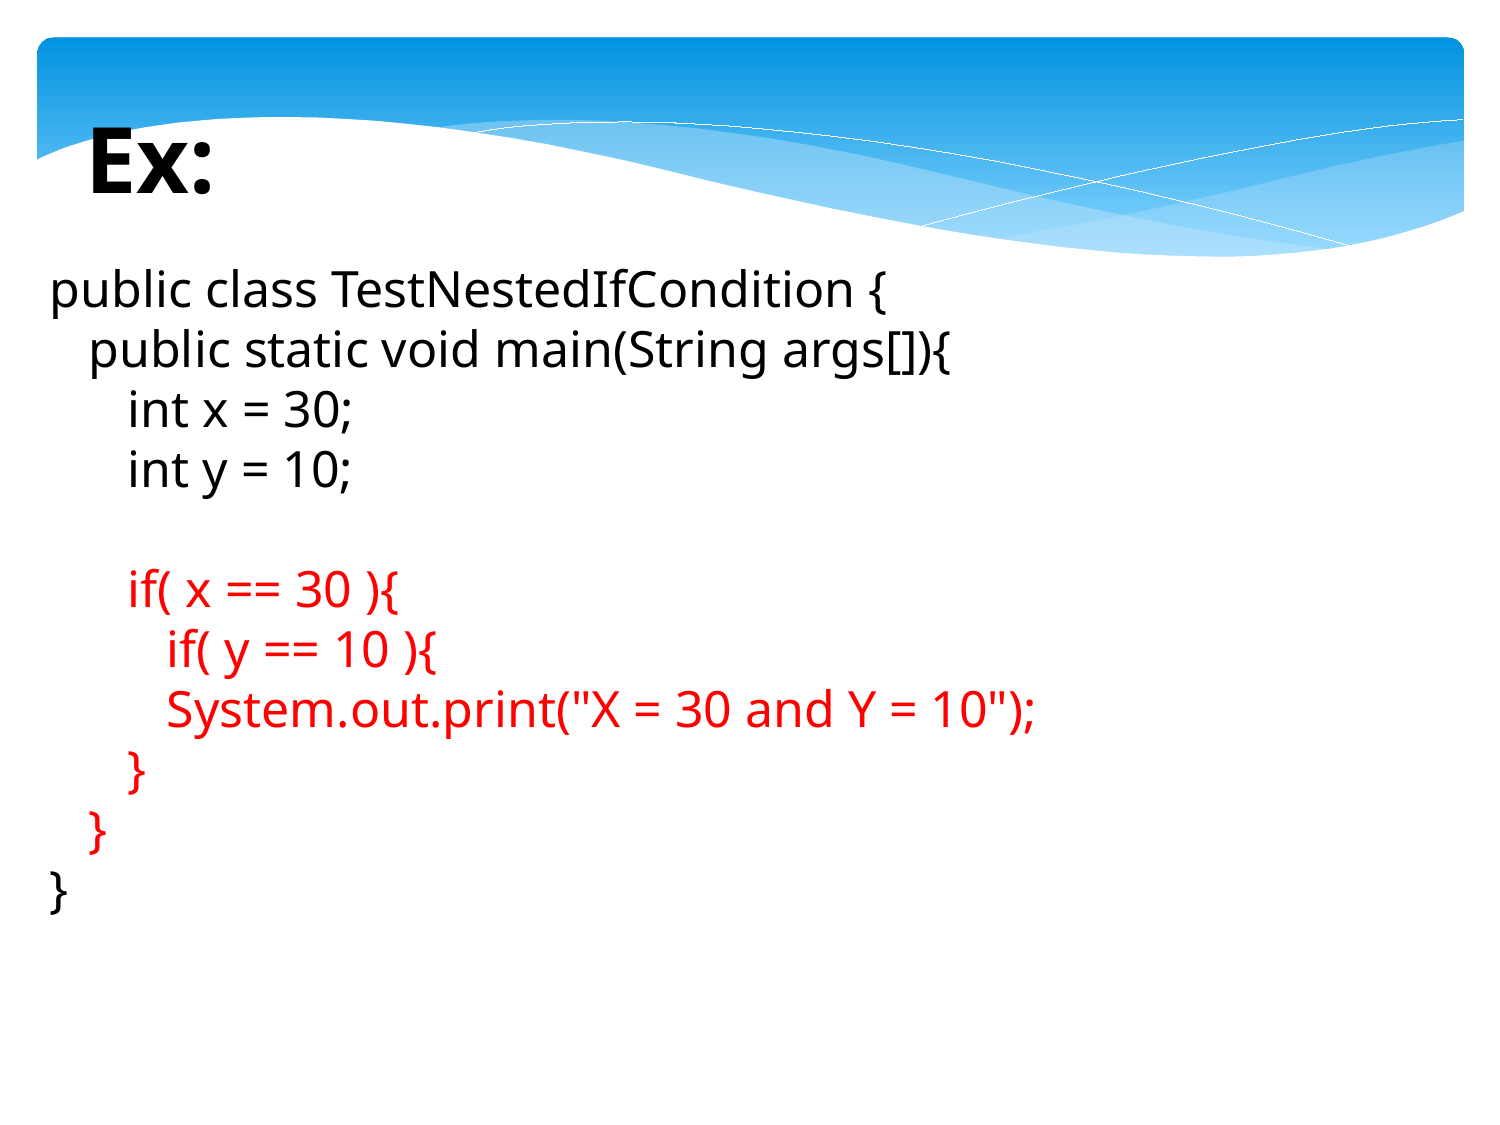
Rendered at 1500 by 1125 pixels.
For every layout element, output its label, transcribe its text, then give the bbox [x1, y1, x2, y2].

text_box Ex: [70, 94, 1359, 249]
text_box public class TestNestedIfCondition { public static void main(String args[]){ int x = 30; int y = 10; if( x == 30 ){ if( y == 10 ){ System.out.print("X = 30 and Y = 10"); } } } [34, 249, 1473, 925]
